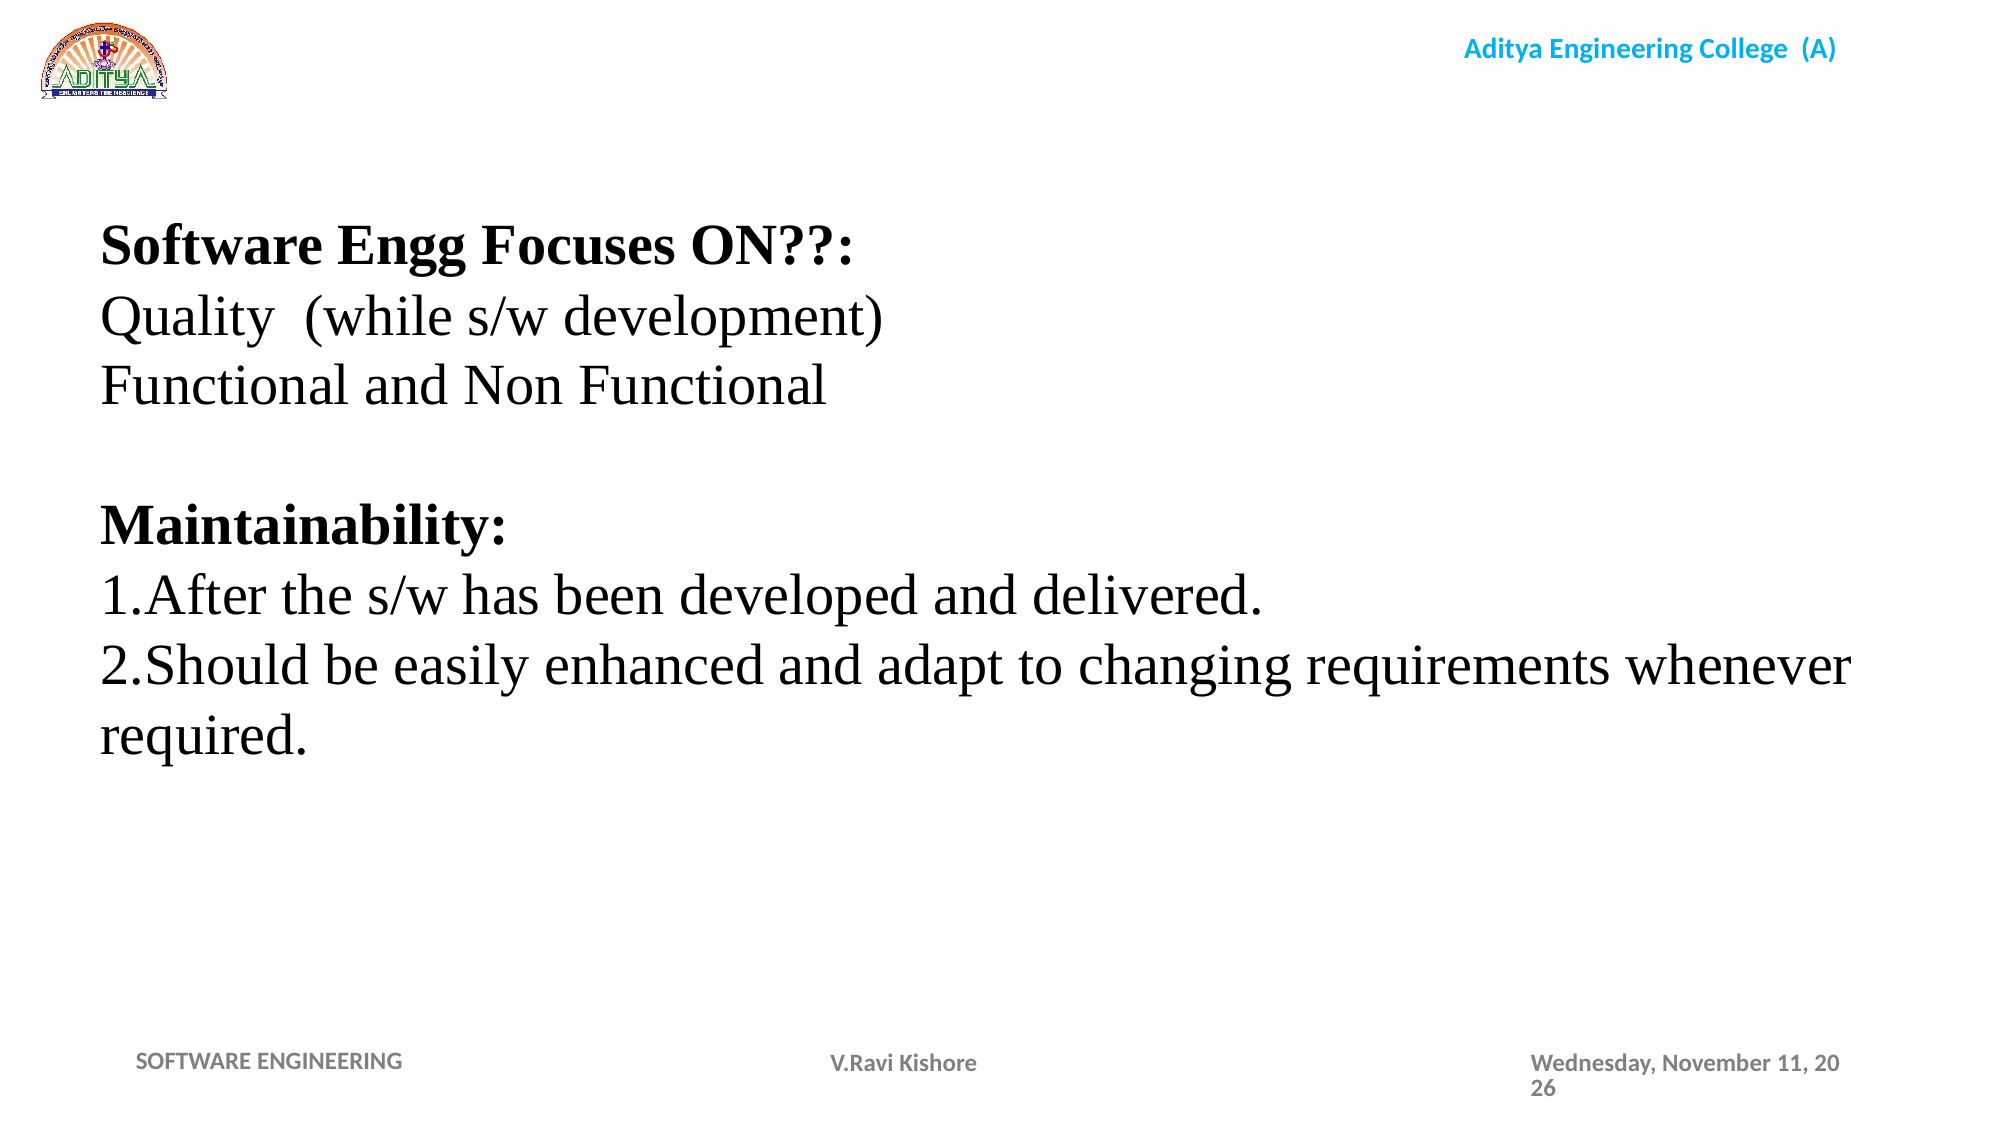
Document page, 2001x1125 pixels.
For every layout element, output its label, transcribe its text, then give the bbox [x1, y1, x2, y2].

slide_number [1515, 1031, 1861, 1092]
picture [39, 22, 168, 99]
text_box Software Engg Focuses ON??: Quality (while s/w development) Functional and Non Functional Maintainability: 1.After the s/w has been developed and delivered. 2.Should be easily enhanced and adapt to changing requirements whenever required. [85, 199, 1926, 844]
footer V.Ravi Kishore [678, 1031, 1129, 1092]
